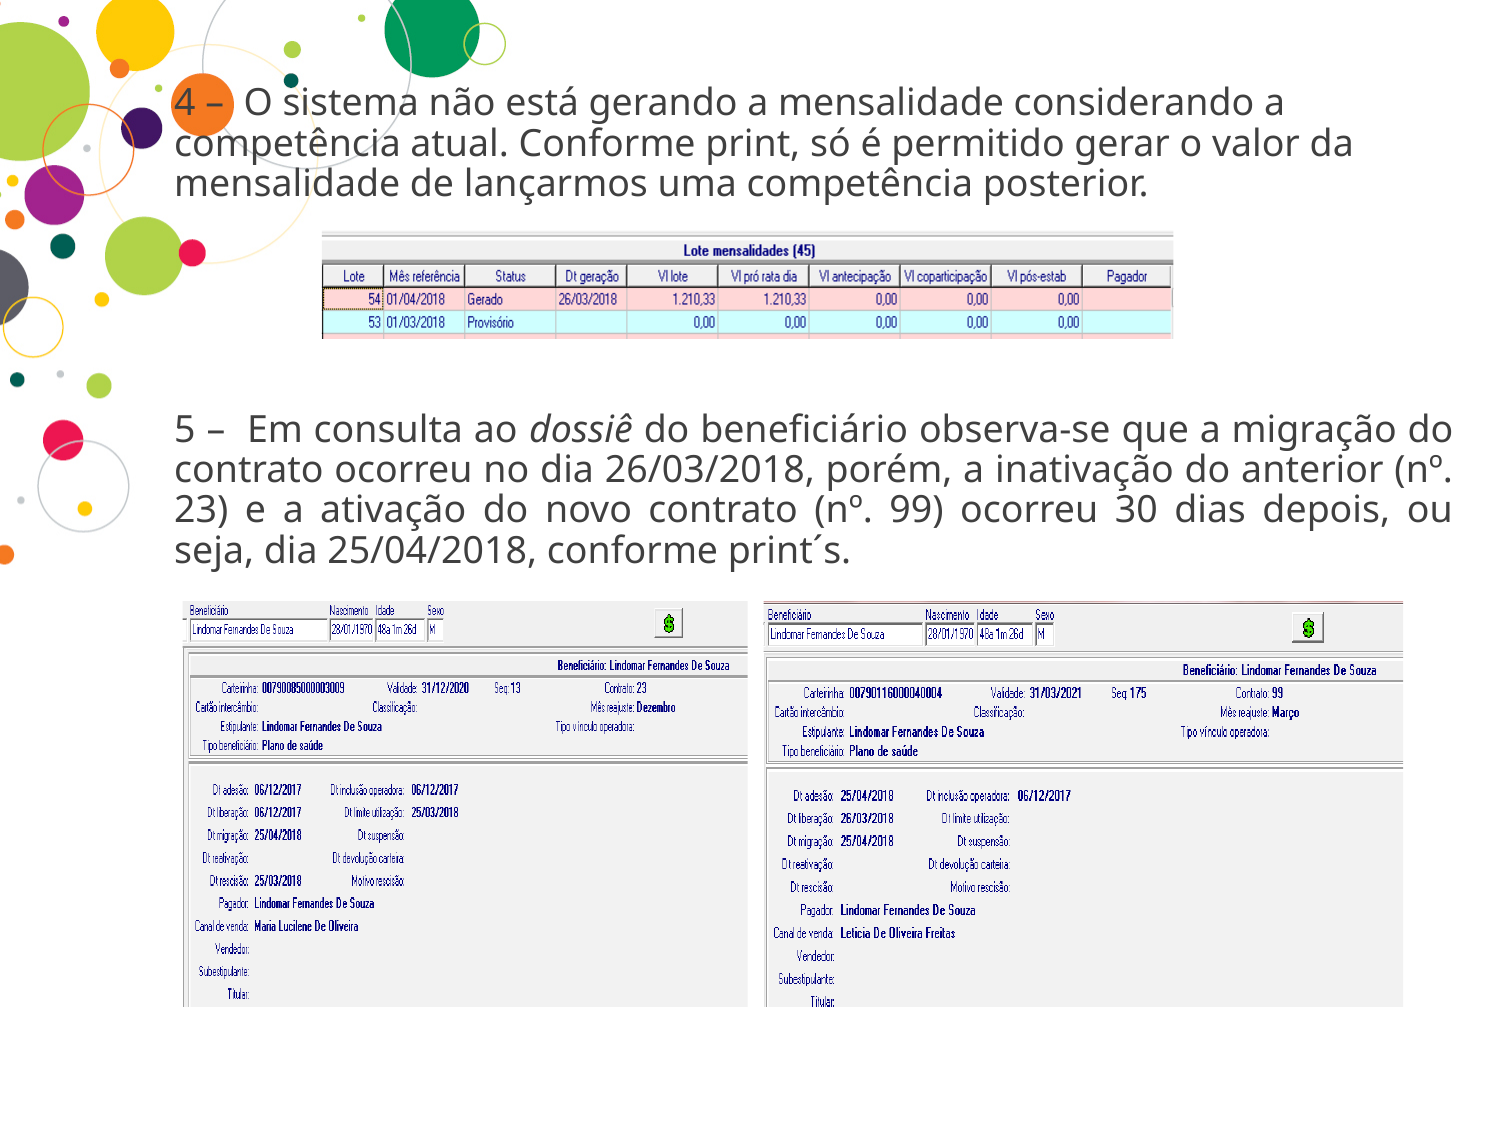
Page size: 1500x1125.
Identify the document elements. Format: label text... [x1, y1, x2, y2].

list 4 – O sistema não está gerando a mensalidade considerando a competência atual. Conforme print, só é permitido gerar o valor da mensalidade de lançarmos uma competência posterior. 5 – Em consulta ao dossiê do beneficiário observa-se que a migração do contrato ocorreu no dia 26/03/2018, porém, a inativação do anterior (nº. 23) e a ativação do novo contrato (nº. 99) ocorreu 30 dias depois, ou seja, dia 25/04/2018, conforme print´s. [159, 76, 1469, 1093]
picture [0, 0, 1500, 1123]
